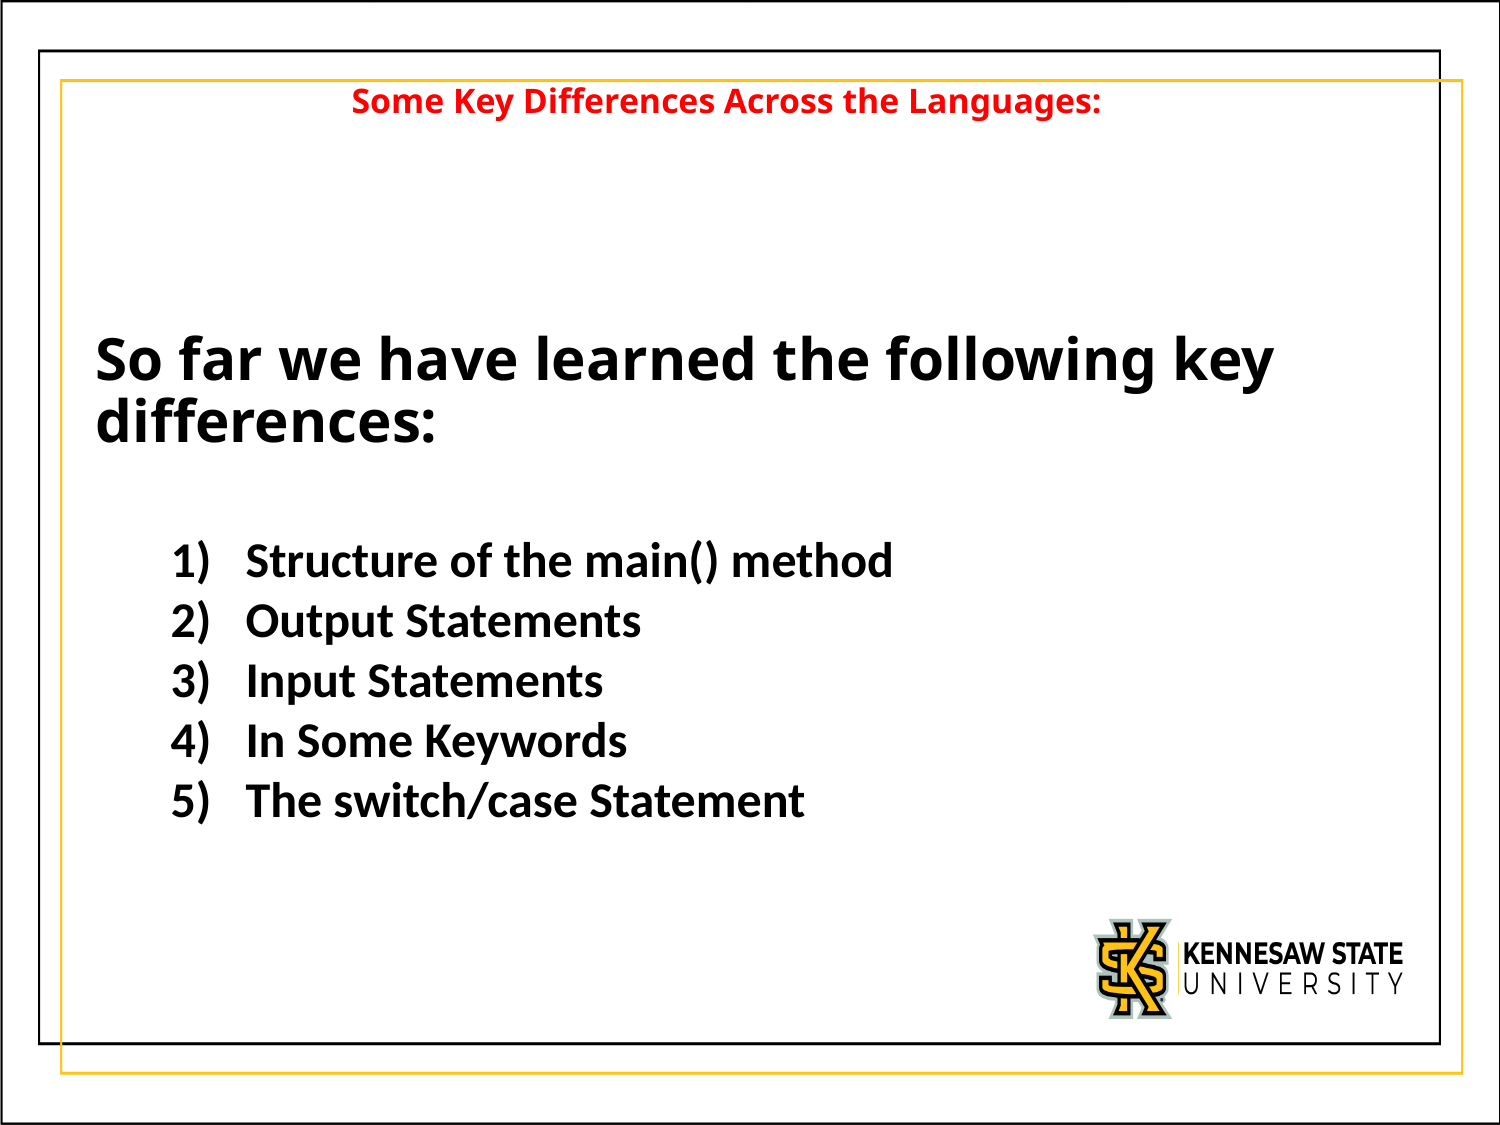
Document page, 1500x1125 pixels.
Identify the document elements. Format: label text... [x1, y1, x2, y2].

picture [0, 0, 1500, 1125]
title Some Key Differences Across the Languages: [50, 77, 1403, 129]
text_box So far we have learned the following key differences: Structure of the main() method Output Statements Input Statements In Some Keywords The switch/case Statement [80, 204, 1403, 927]
